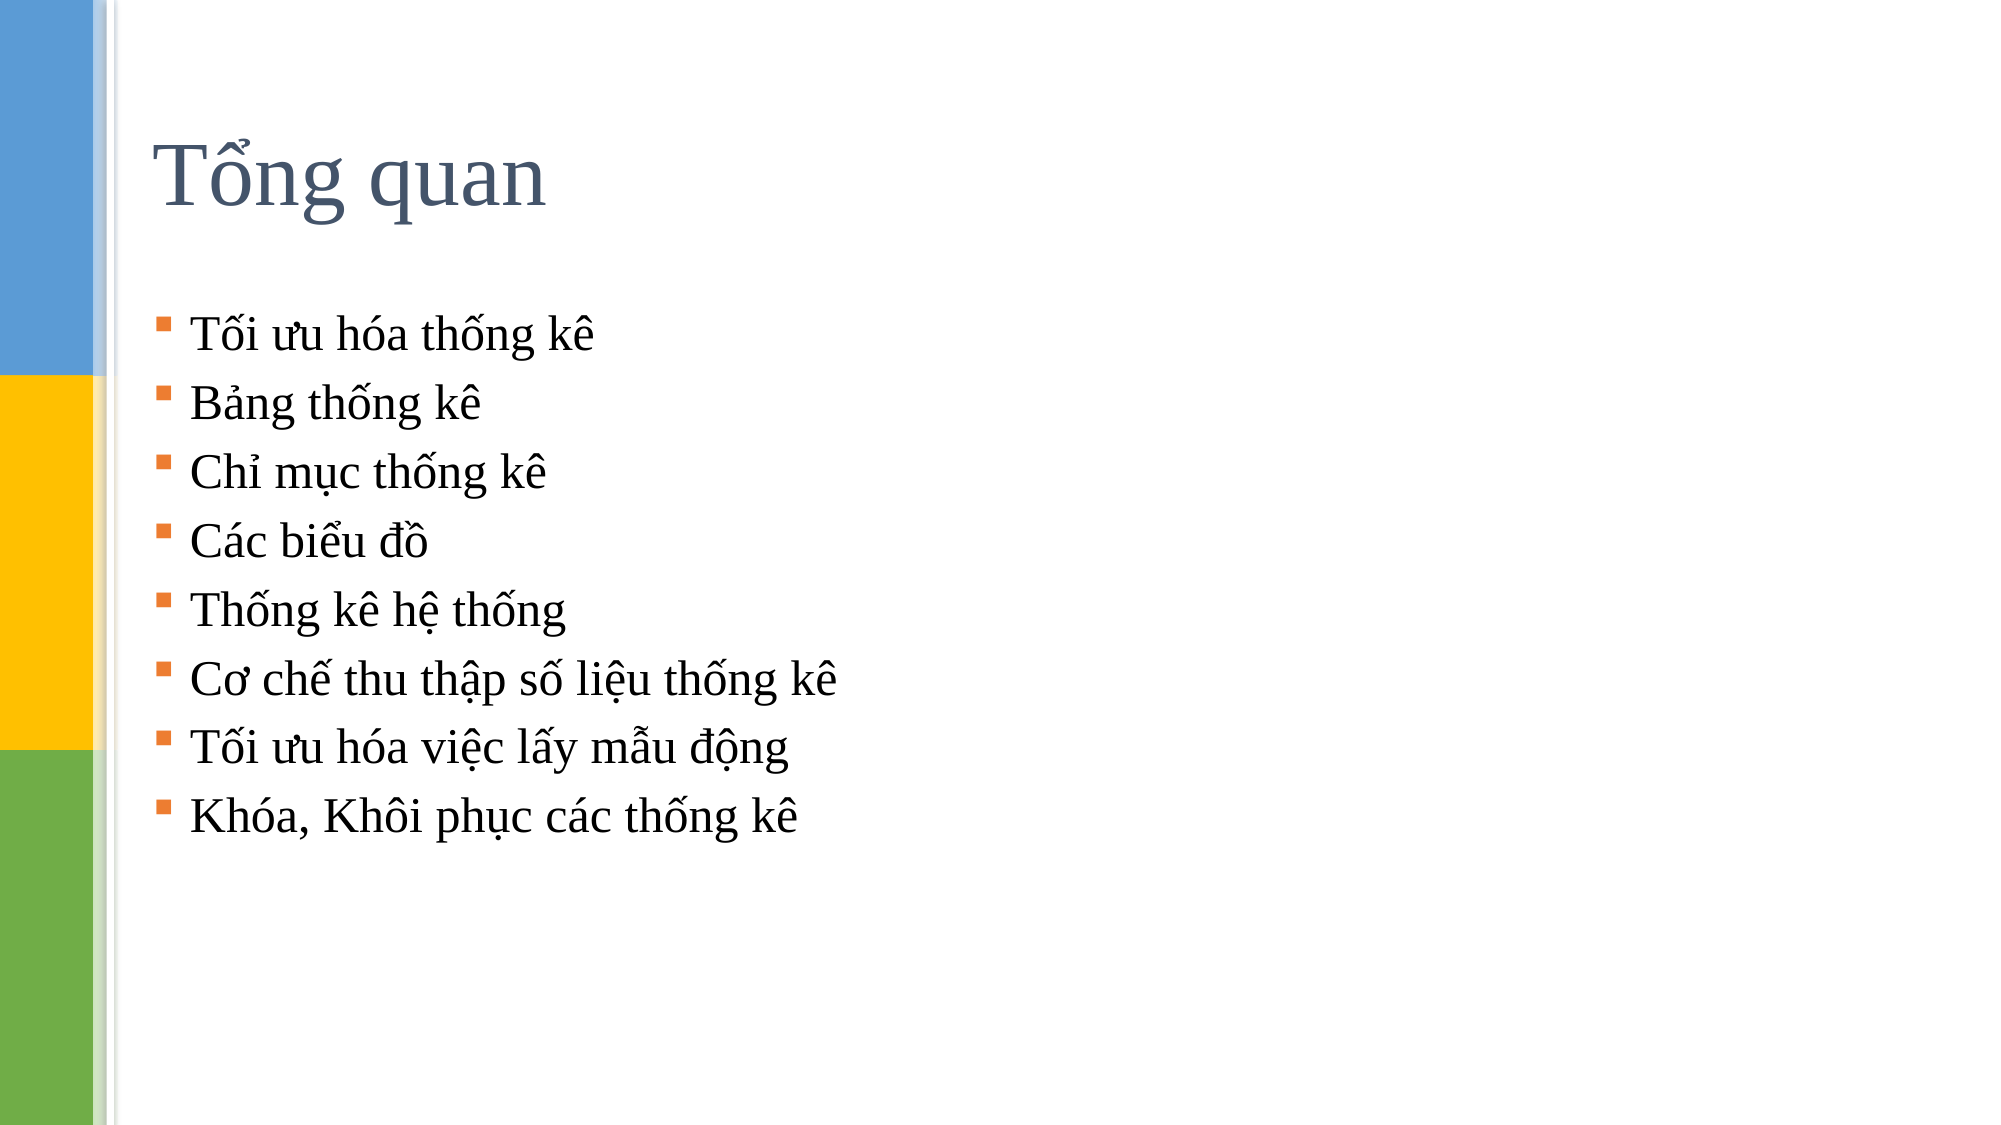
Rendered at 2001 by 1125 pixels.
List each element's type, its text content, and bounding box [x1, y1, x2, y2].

list Tối ưu hóa thống kê Bảng thống kê Chỉ mục thống kê Các biểu đồ Thống kê hệ thống Cơ chế thu thập số liệu thống kê Tối ưu hóa việc lấy mẫu động Khóa, Khôi phục các thống kê [137, 299, 1863, 1014]
title Tổng quan [137, 59, 1863, 278]
